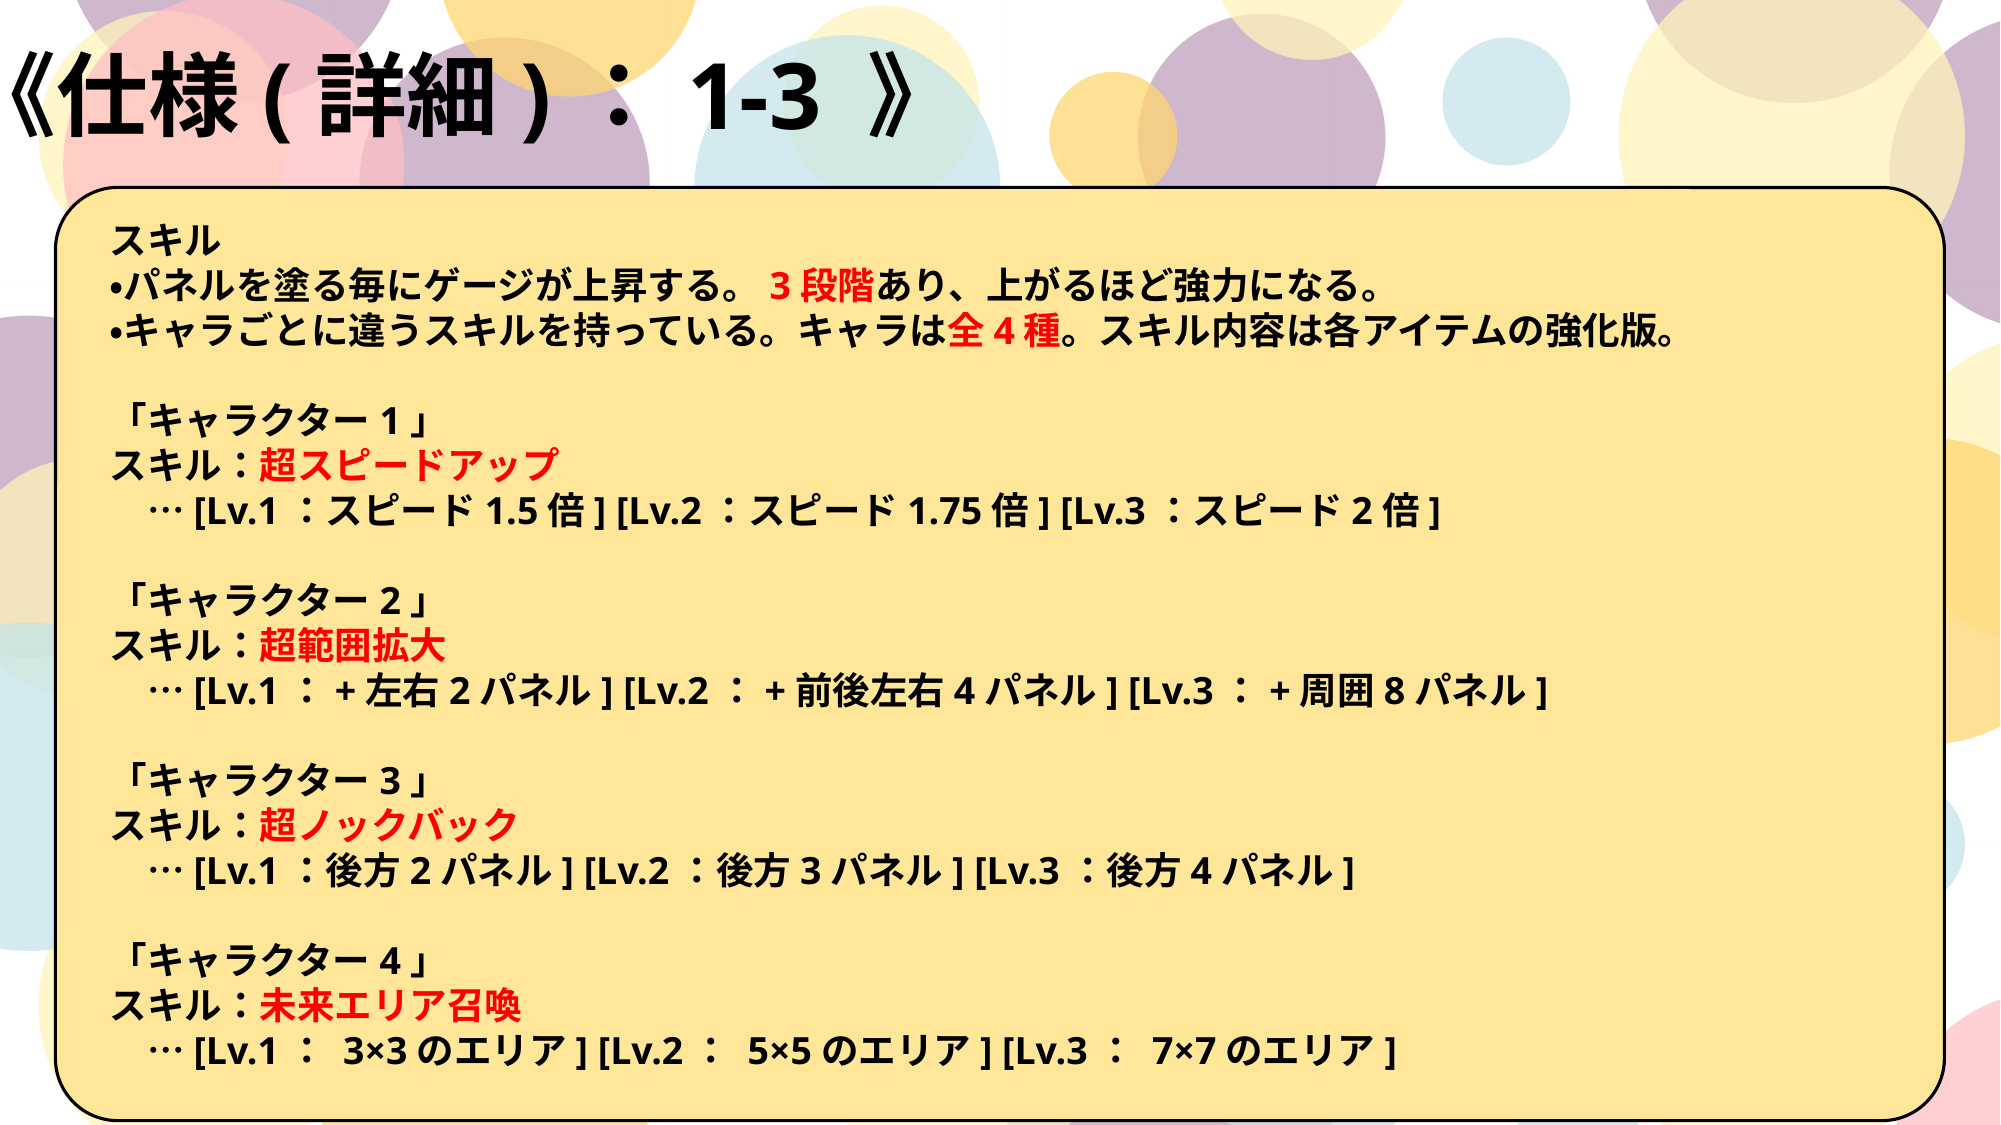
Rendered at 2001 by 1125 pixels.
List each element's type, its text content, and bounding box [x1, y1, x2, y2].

text_box [54, 186, 1946, 1122]
text_box スキル ・パネルを塗る毎にゲージが上昇する。3段階あり、上がるほど強力になる。 ・キャラごとに違うスキルを持っている。キャラは全4種。スキル内容は各アイテムの強化版。 「キャラクター1」 スキル：超スピードアップ …[Lv.1：スピード1.5倍] [Lv.2：スピード1.75倍] [Lv.3：スピード2倍] 「キャラクター2」 スキル：超範囲拡大 …[Lv.1：+左右2パネル] [Lv.2：+前後左右4パネル] [Lv.3：+周囲8パネル] 「キャラクター3」 スキル：超ノックバック …[Lv.1：後方2パネル] [Lv.2：後方3パネル] [Lv.3：後方4パネル] 「キャラクター4」 スキル：未来エリア召喚 …[Lv.1： 3×3のエリア] [Lv.2： 5×5のエリア] [Lv.3： 7×7のエリア] [94, 209, 1711, 1125]
picture [0, 0, 2001, 1125]
text_box 《仕様(詳細)：1-3 》 [0, 30, 975, 156]
